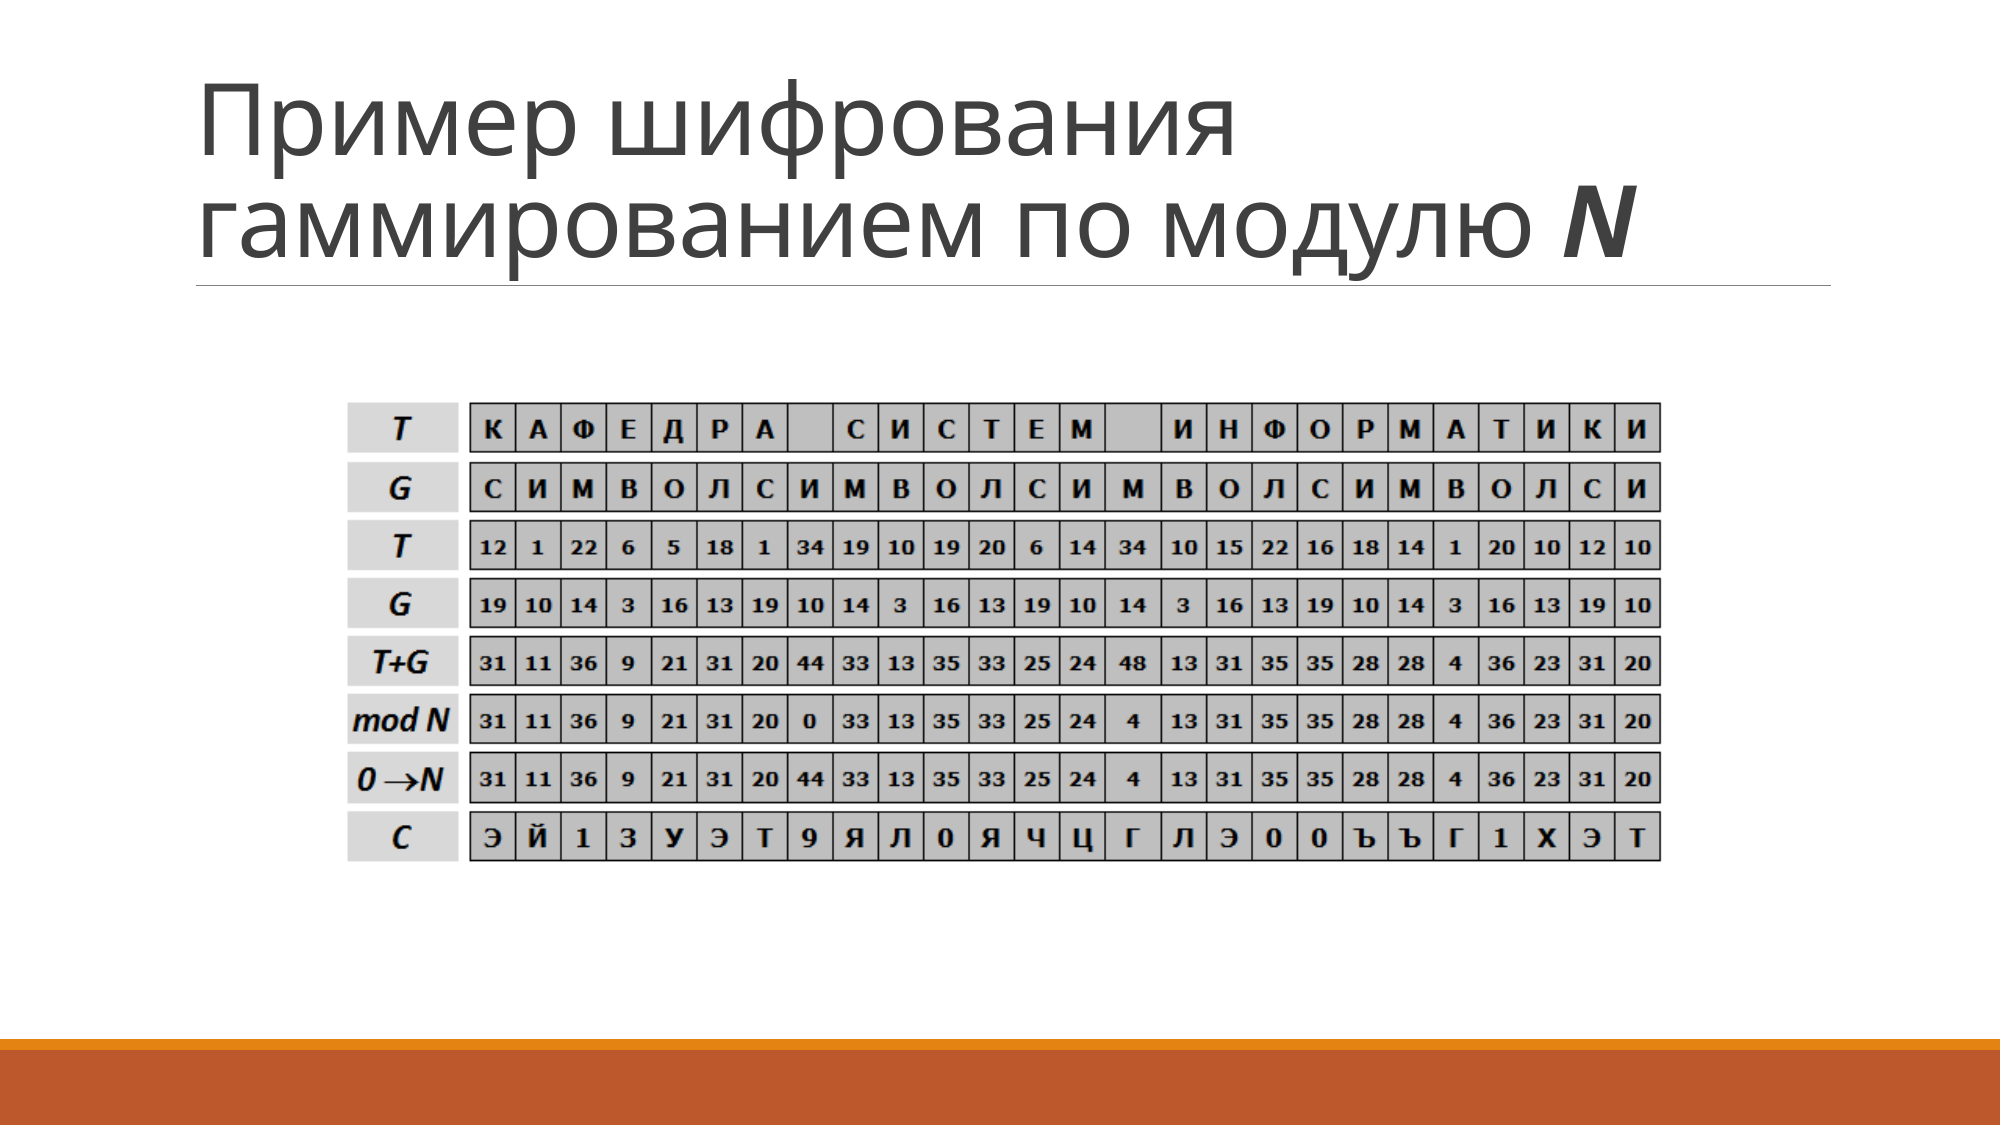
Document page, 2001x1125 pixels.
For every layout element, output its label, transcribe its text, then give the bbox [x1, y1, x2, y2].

title Пример шифрования гаммированием по модулю N [180, 47, 1830, 285]
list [340, 394, 1670, 871]
